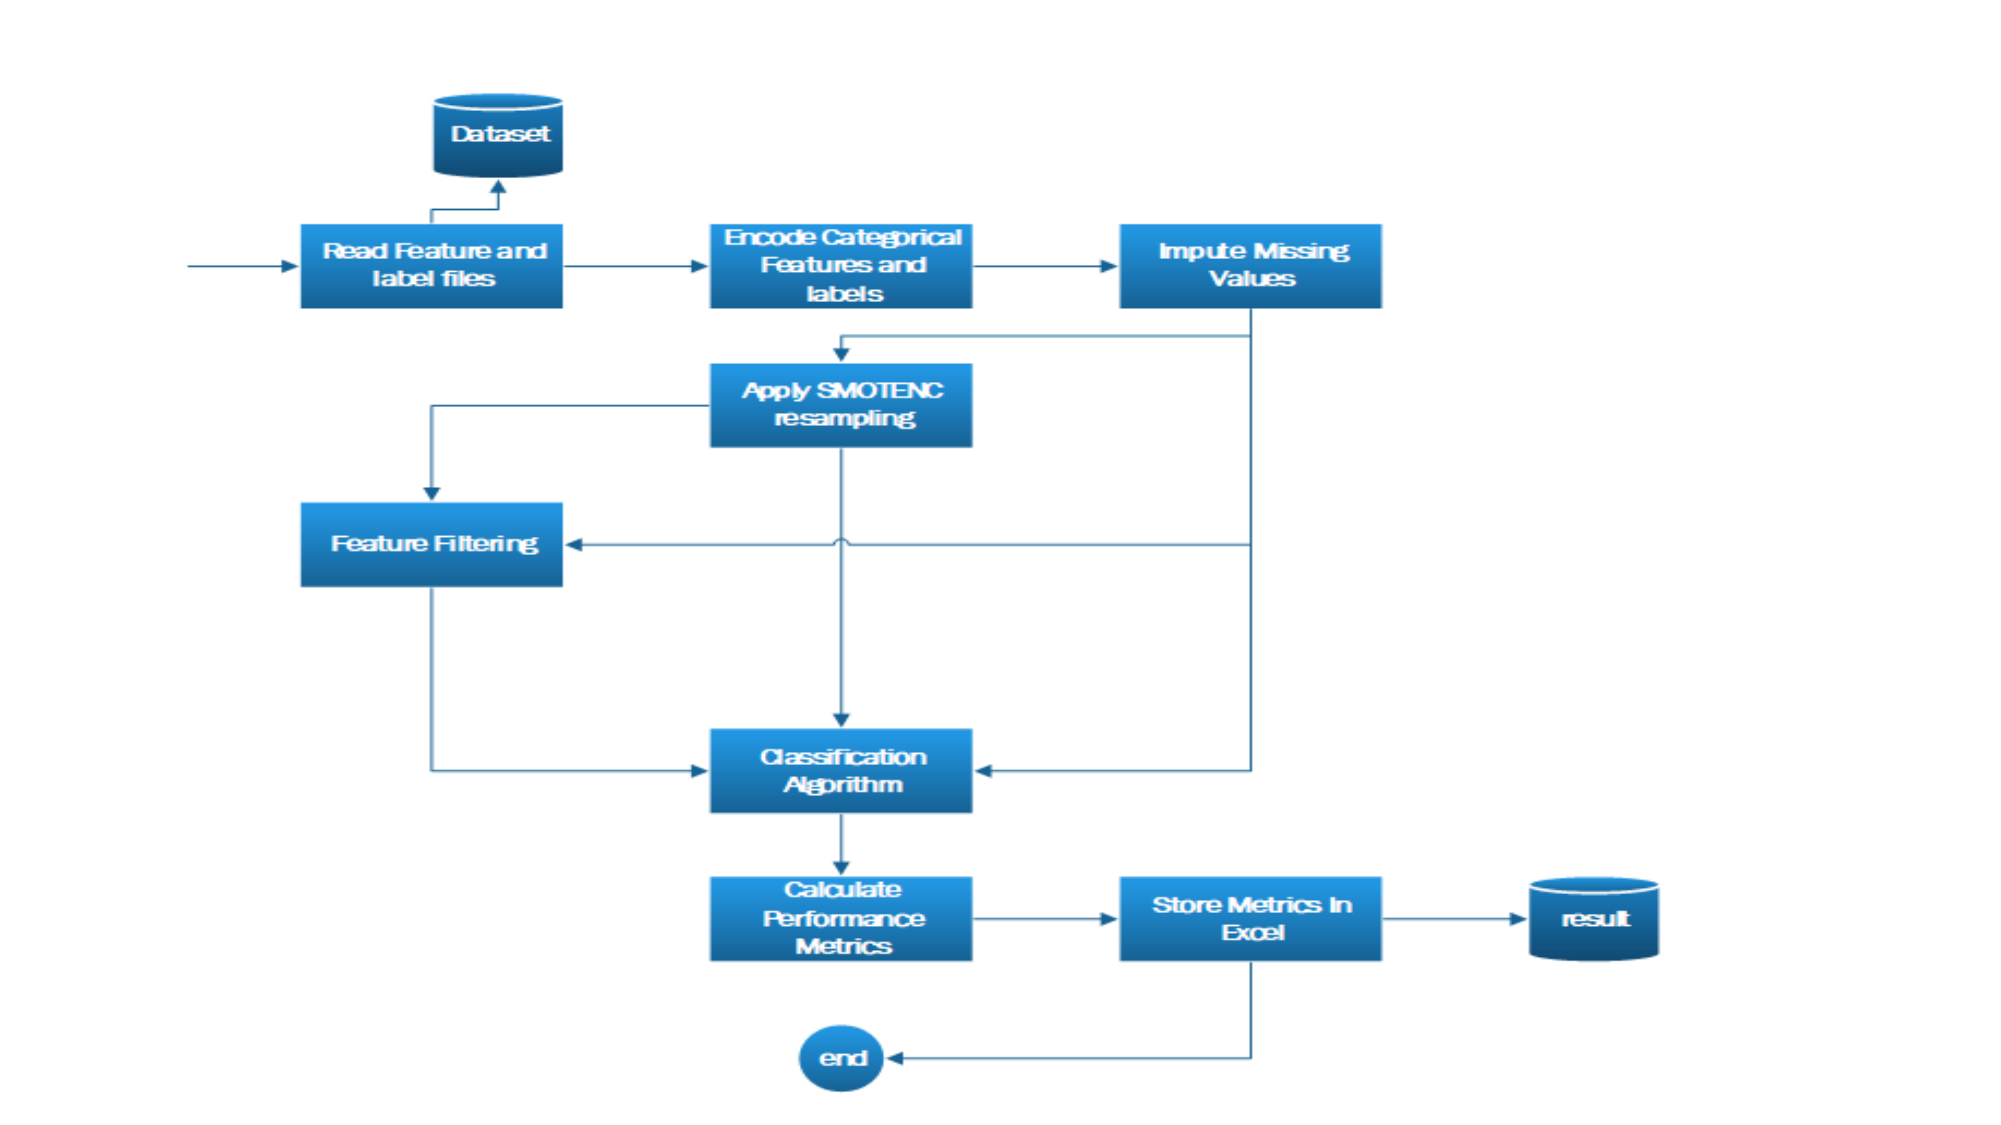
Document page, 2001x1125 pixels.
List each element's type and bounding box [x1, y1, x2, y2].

list [173, 61, 1667, 1105]
